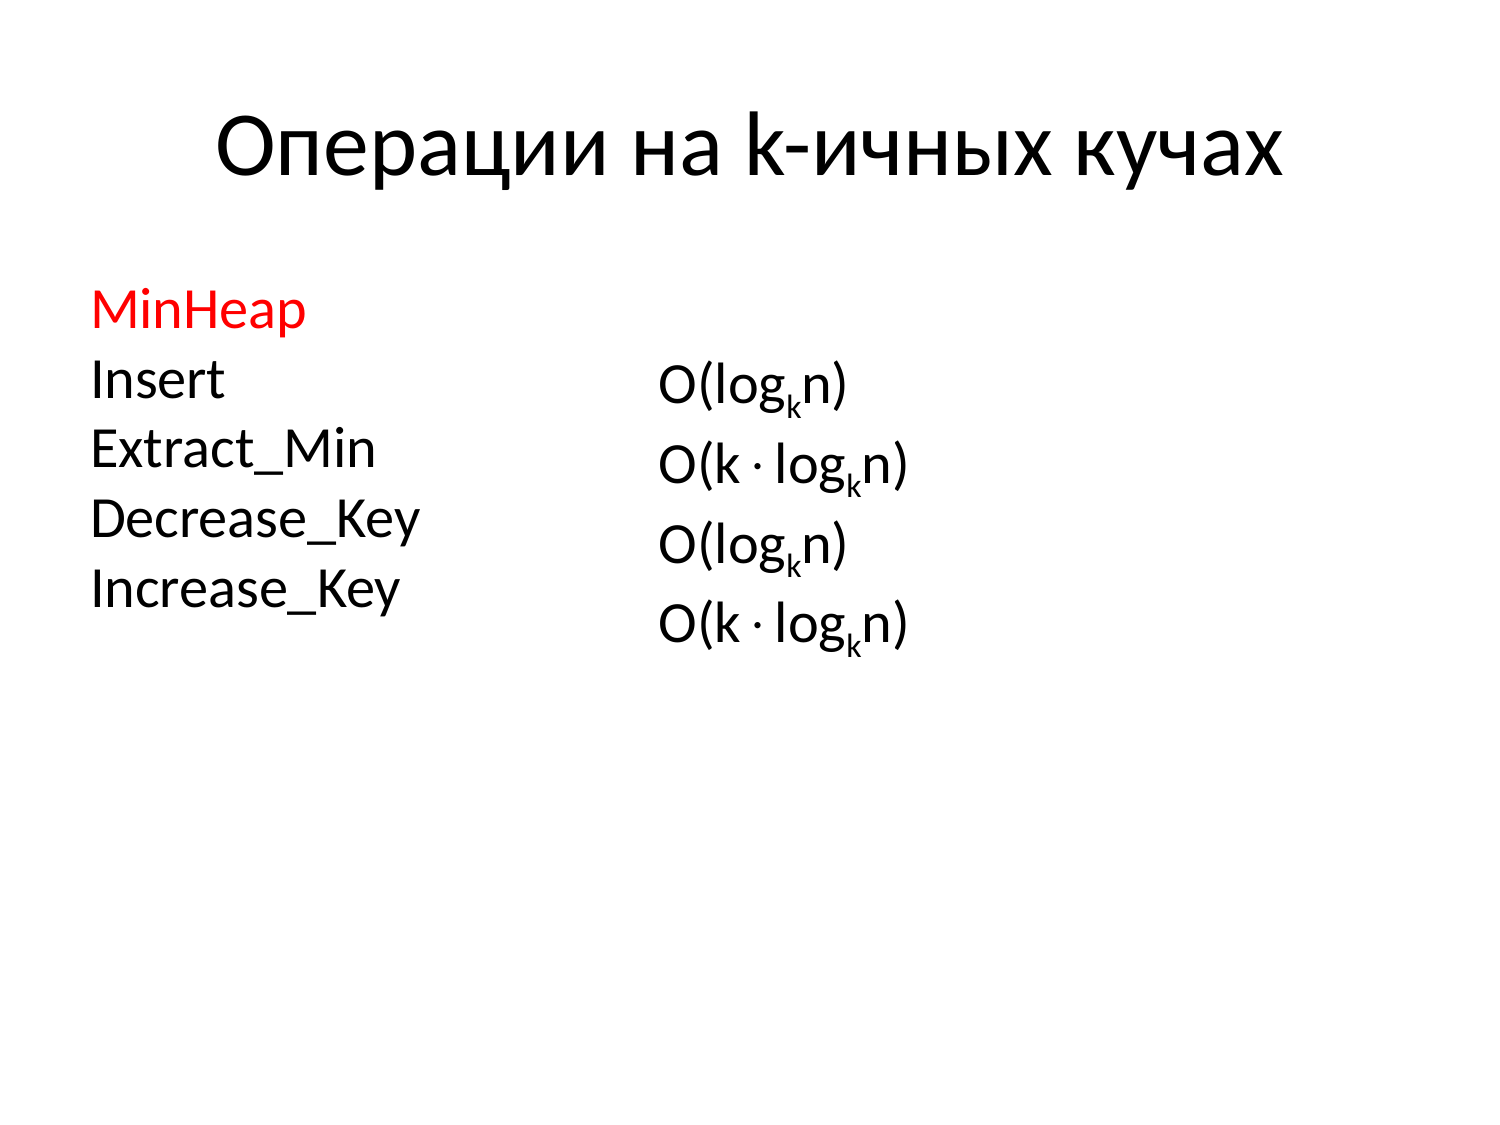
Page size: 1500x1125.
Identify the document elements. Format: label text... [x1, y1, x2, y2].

list MinHeap Insert Extract_Min Decrease_Key Increase_Key [75, 262, 526, 1005]
text_box O(logkn) O(klogkn) O(logkn) O(klogkn) [643, 338, 1270, 672]
title Операции на k-ичных кучах [75, 45, 1425, 233]
